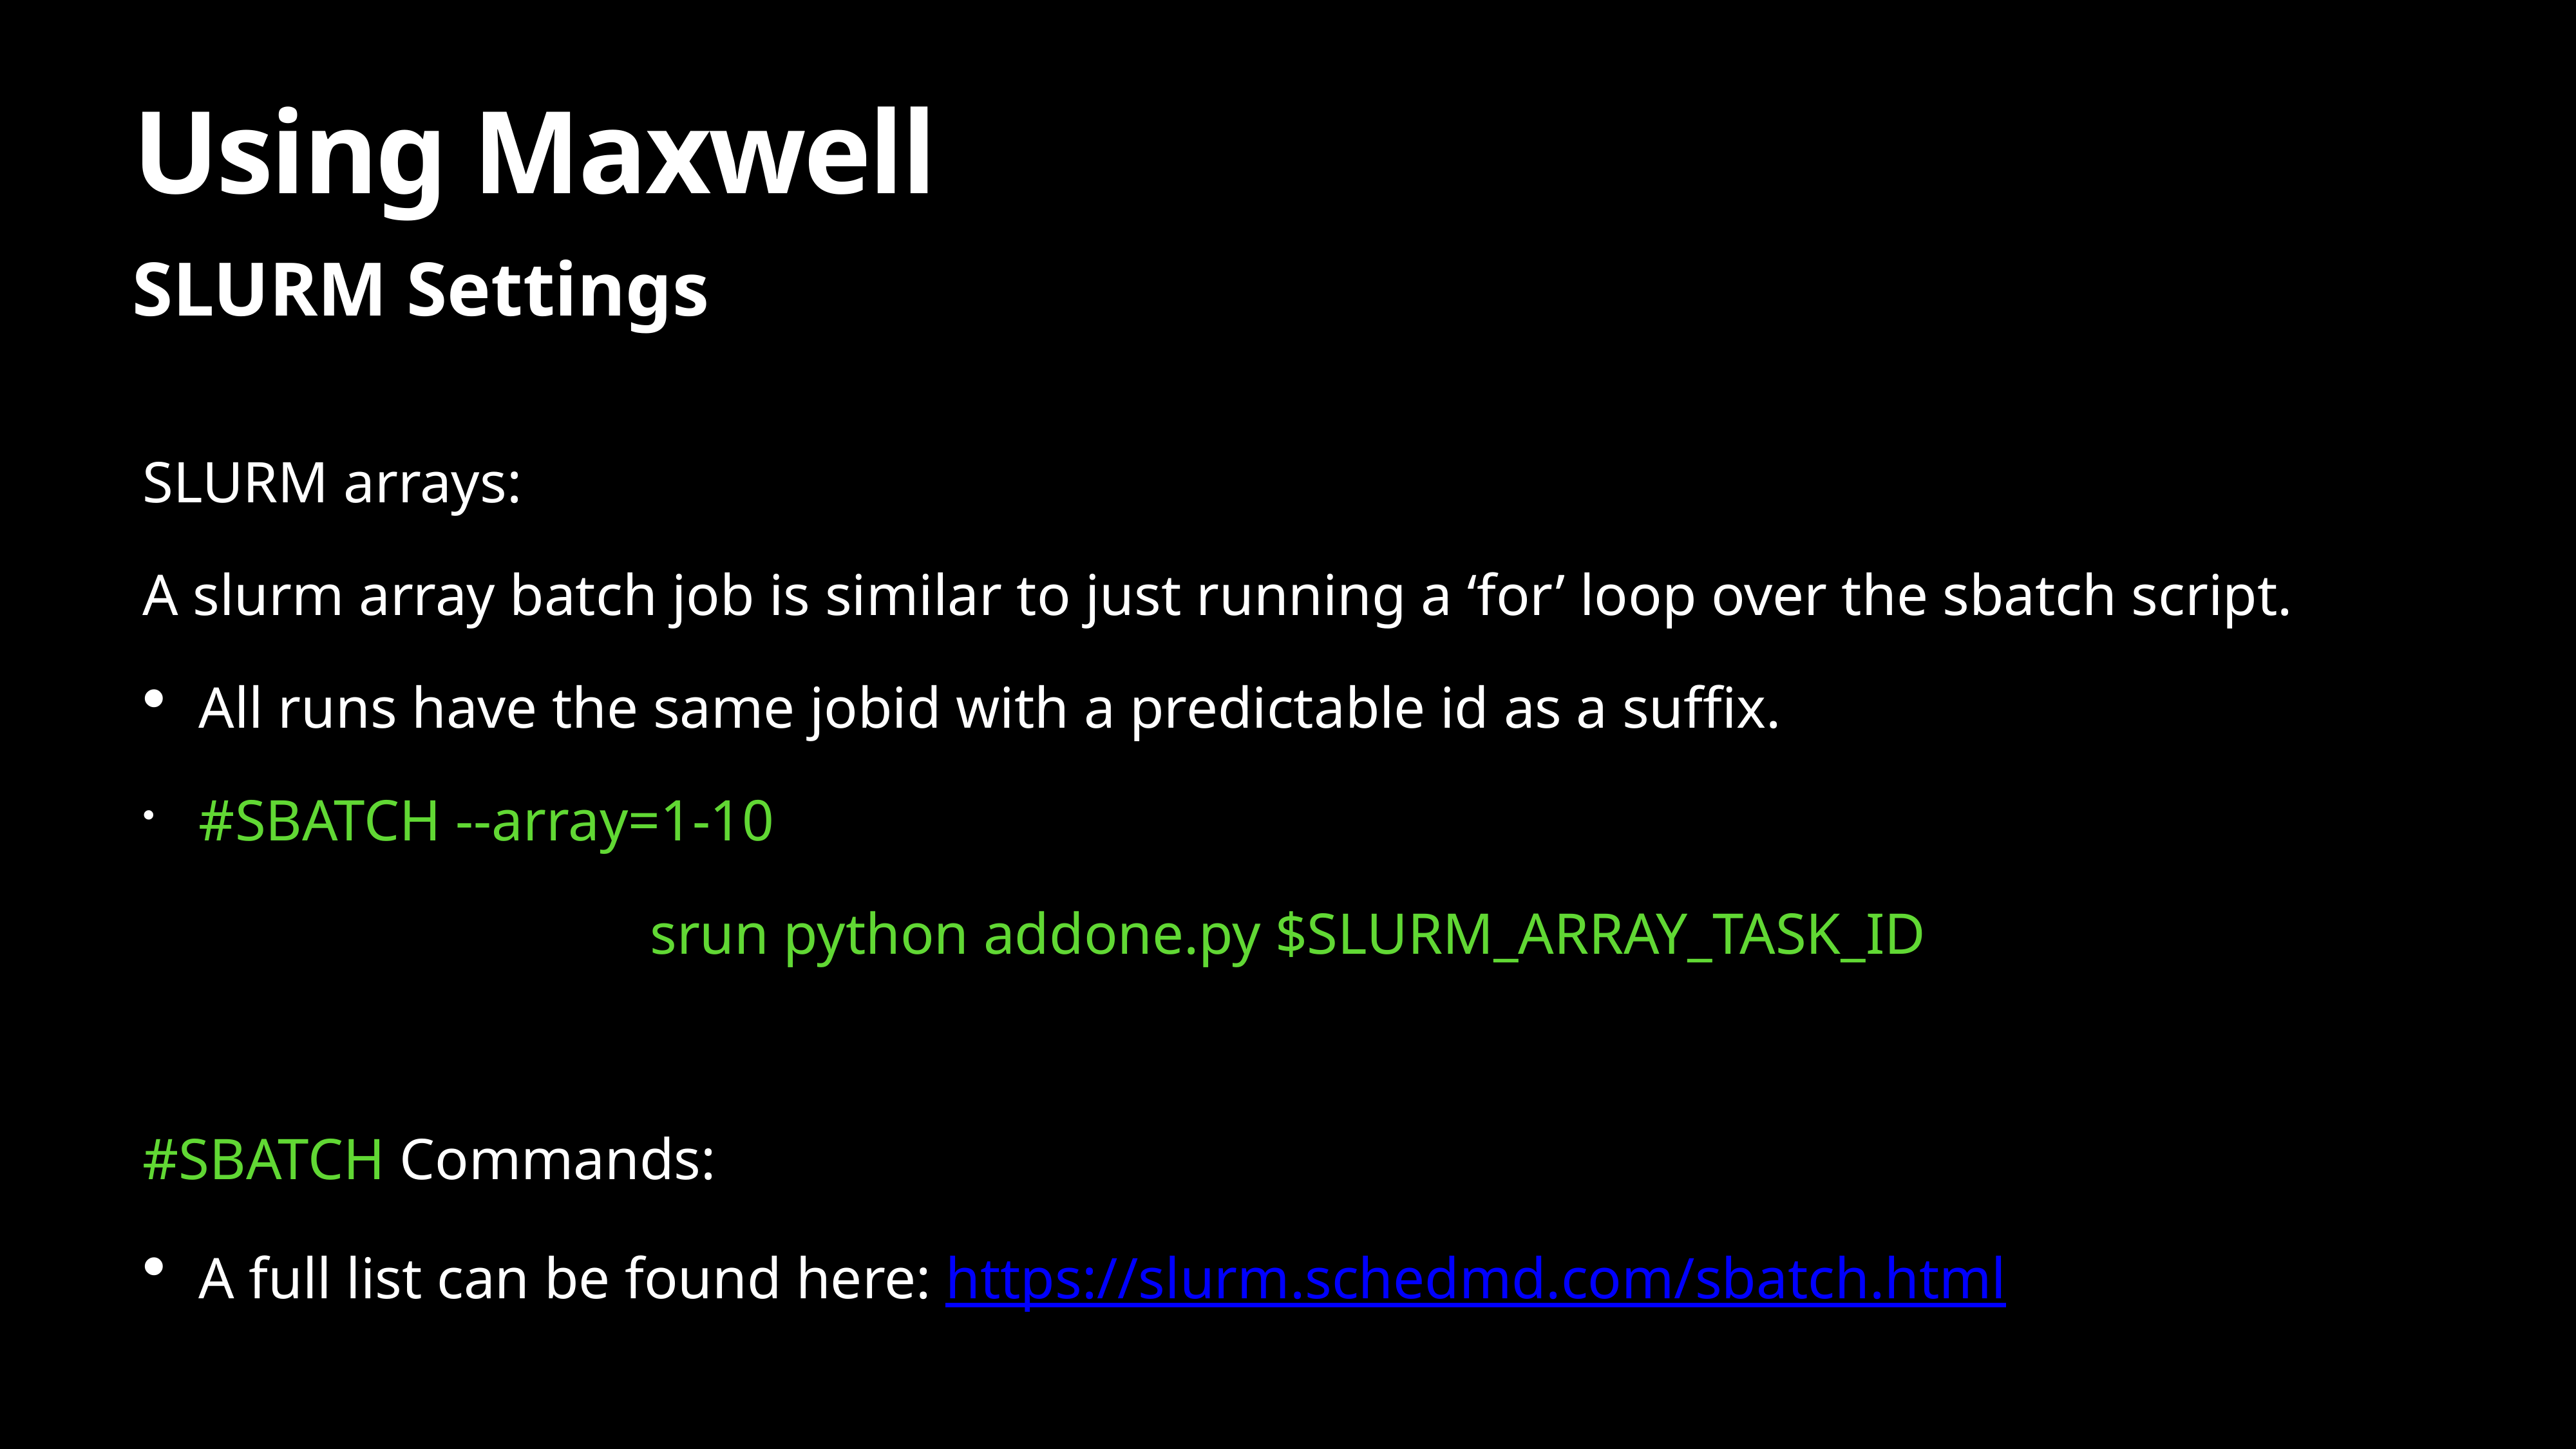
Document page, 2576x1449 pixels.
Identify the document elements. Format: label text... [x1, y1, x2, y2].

title Using Maxwell [127, 100, 1161, 253]
text_box SLURM Settings [127, 237, 1160, 336]
list SLURM arrays: A slurm array batch job is similar to just running a ‘for’ loop over the sbatch script. All runs have the same jobid with a predictable id as a suffix. #SBATCH --array=1-10 srun python addone.py $SLURM_ARRAY_TASK_ID #SBATCH Commands: A full list can be found here: https://slurm.schedmd.com/sbatch.html [137, 448, 2439, 1321]
